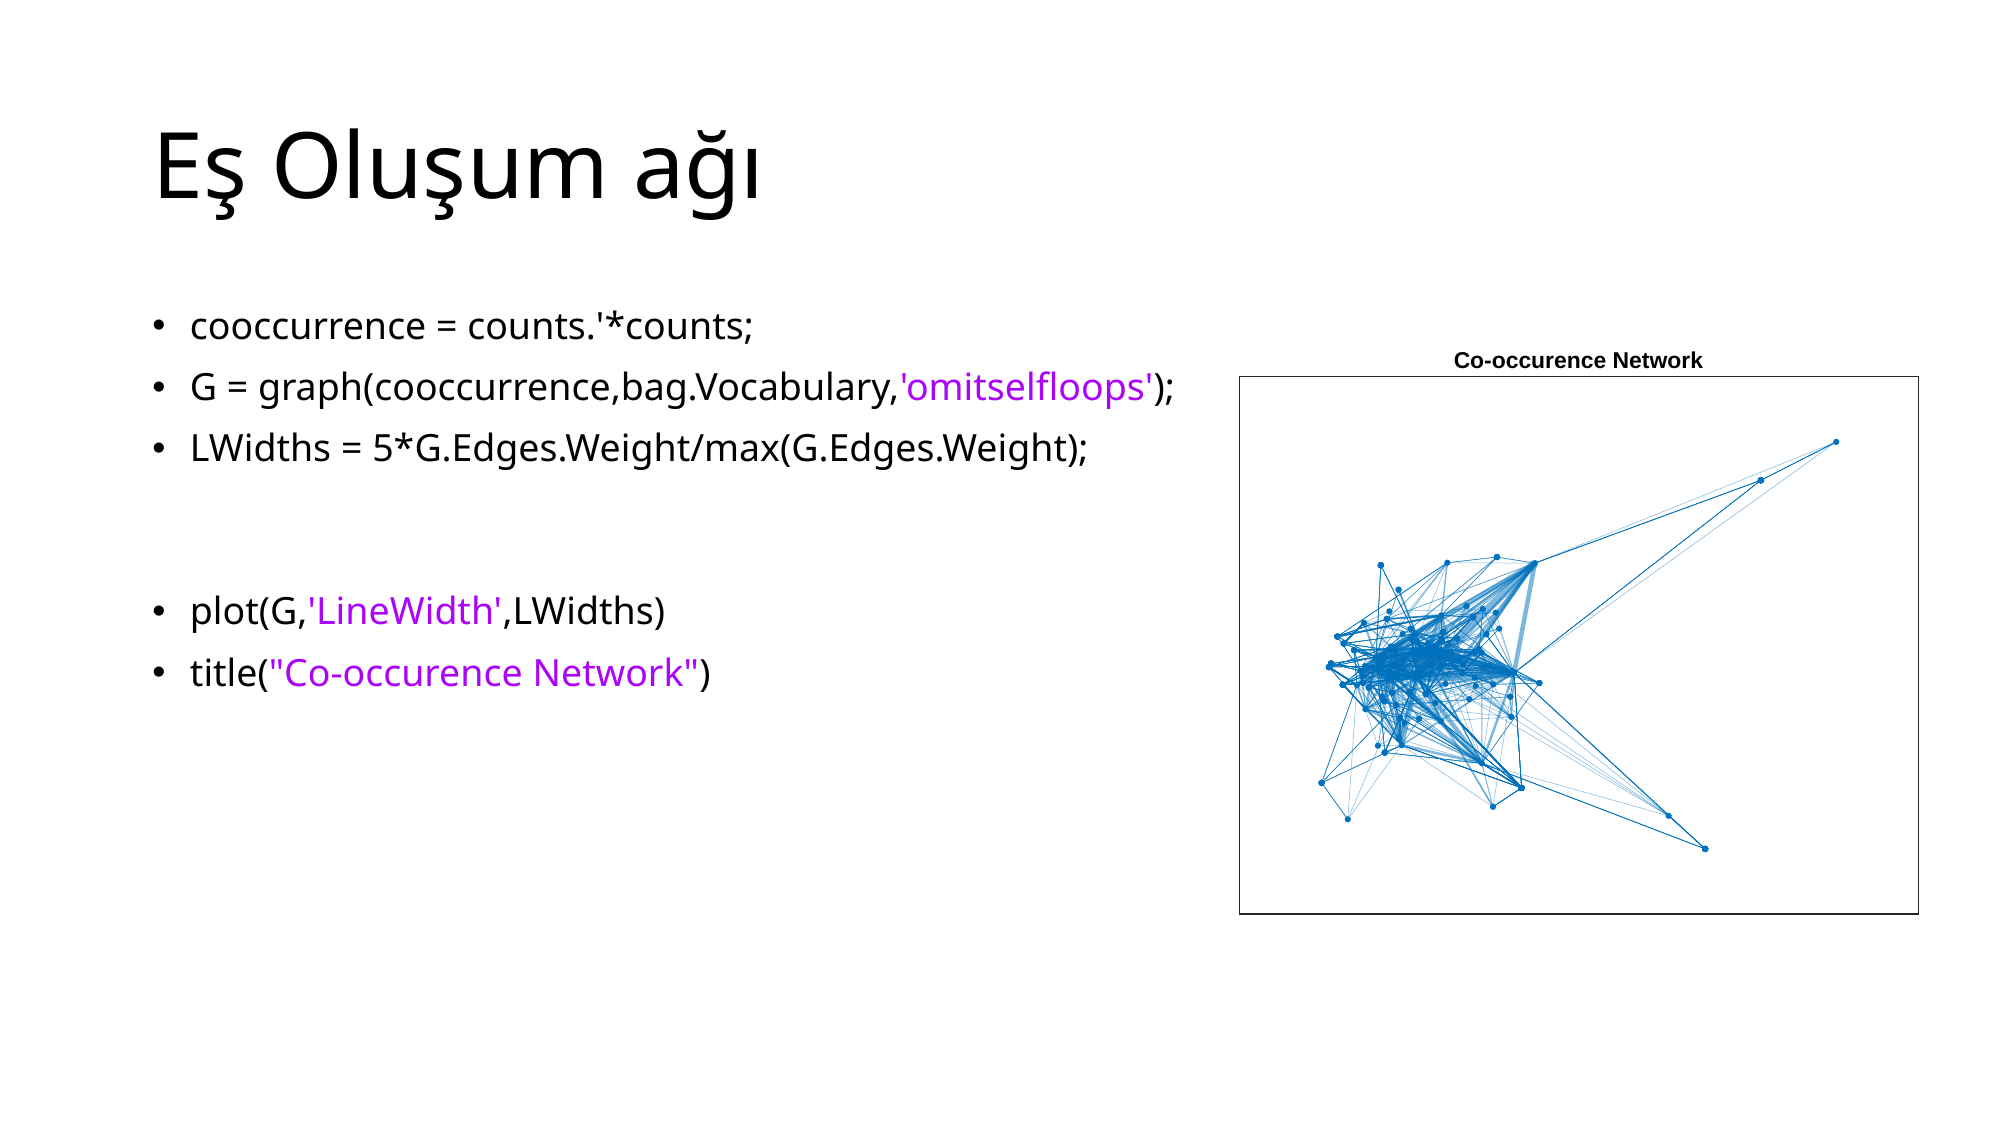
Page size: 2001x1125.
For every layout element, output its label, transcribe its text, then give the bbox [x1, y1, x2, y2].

title Eş Oluşum ağı [137, 59, 1863, 278]
picture [1124, 328, 2000, 985]
list cooccurrence = counts.'*counts; G = graph(cooccurrence,bag.Vocabulary,'omitselfloops'); LWidths = 5*G.Edges.Weight/max(G.Edges.Weight); plot(G,'LineWidth',LWidths) title("Co-occurence Network") [137, 299, 1863, 1014]
